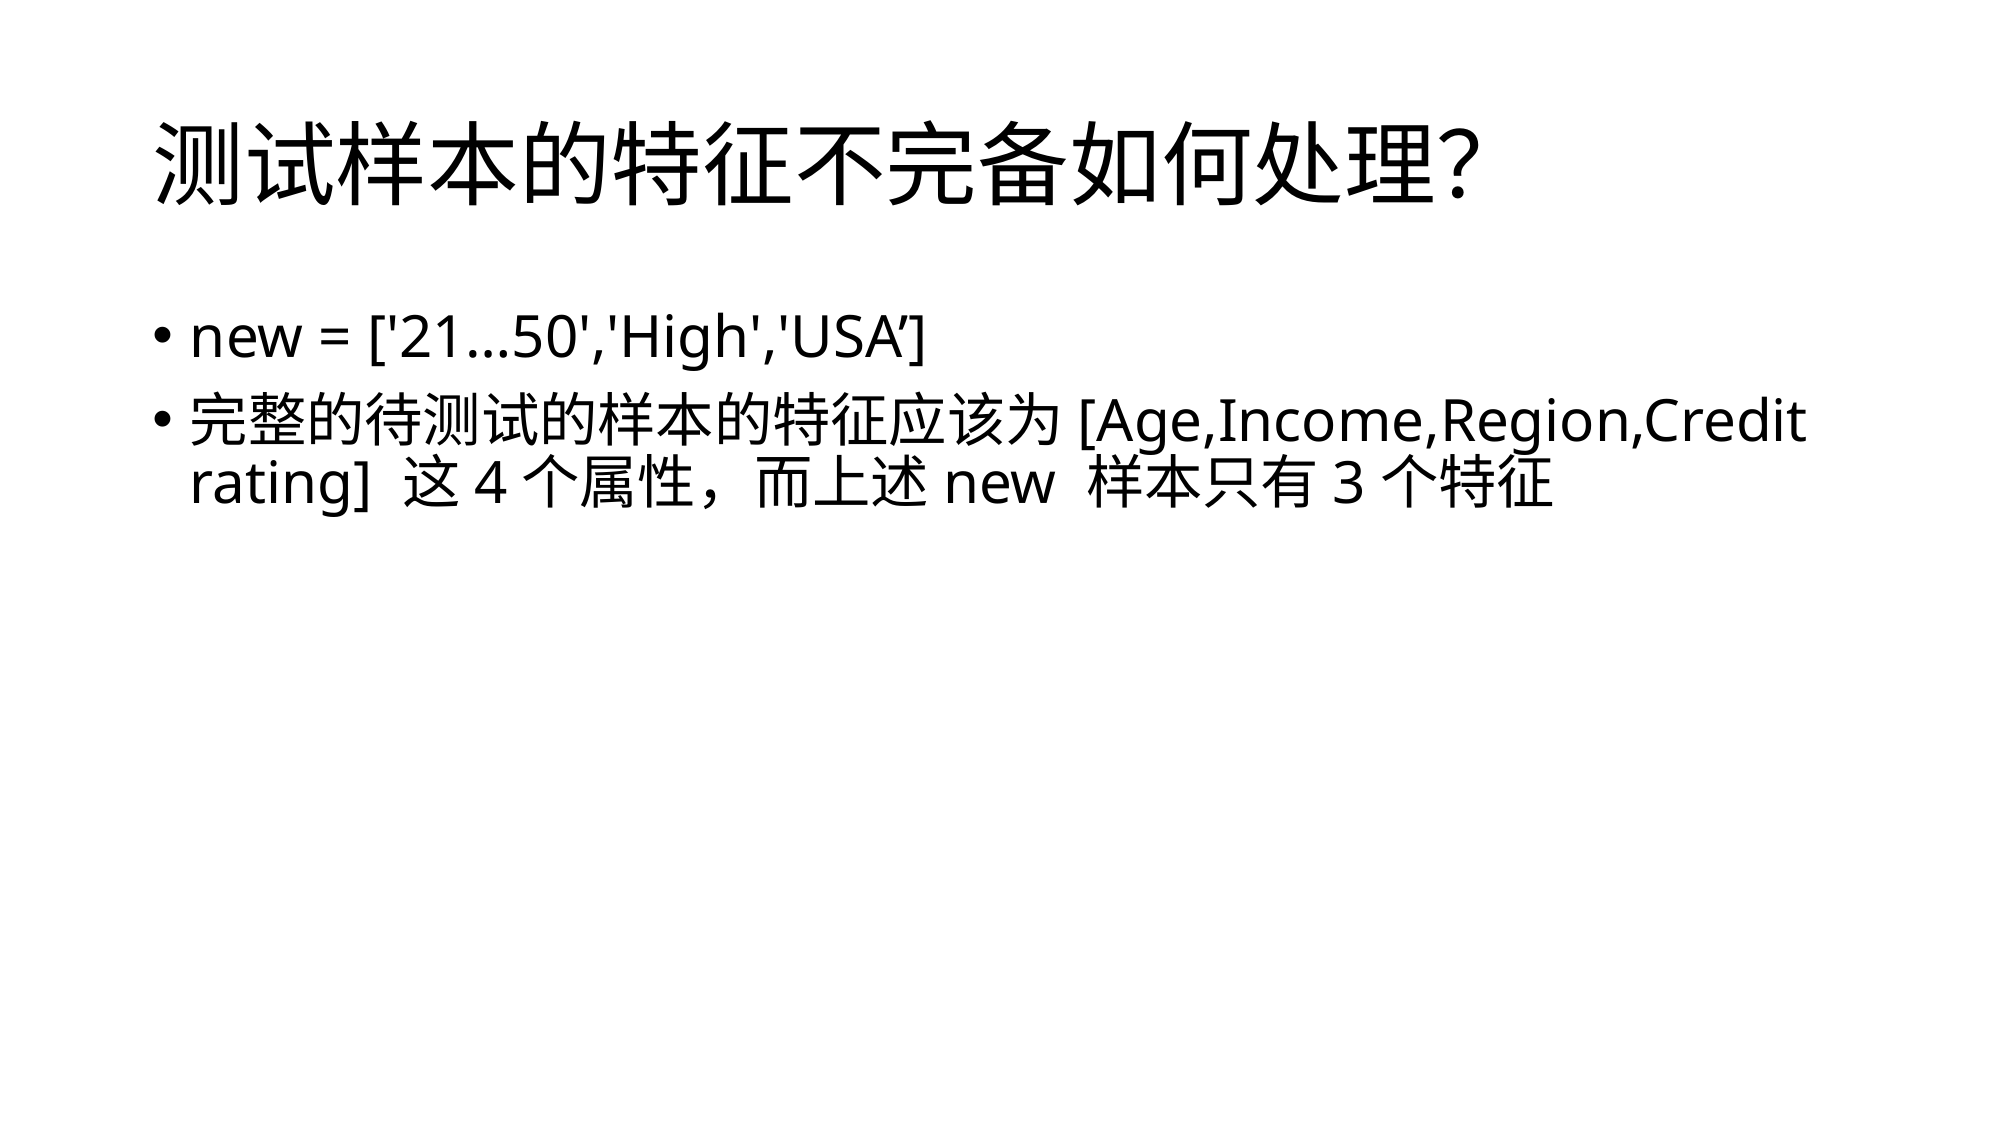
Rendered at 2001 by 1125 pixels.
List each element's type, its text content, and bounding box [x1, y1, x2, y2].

list new = ['21…50','High','USA’] 完整的待测试的样本的特征应该为[Age,Income,Region,Credit rating] 这4个属性，而上述new 样本只有3个特征 [137, 299, 1863, 1014]
title 测试样本的特征不完备如何处理？ [137, 59, 1863, 278]
